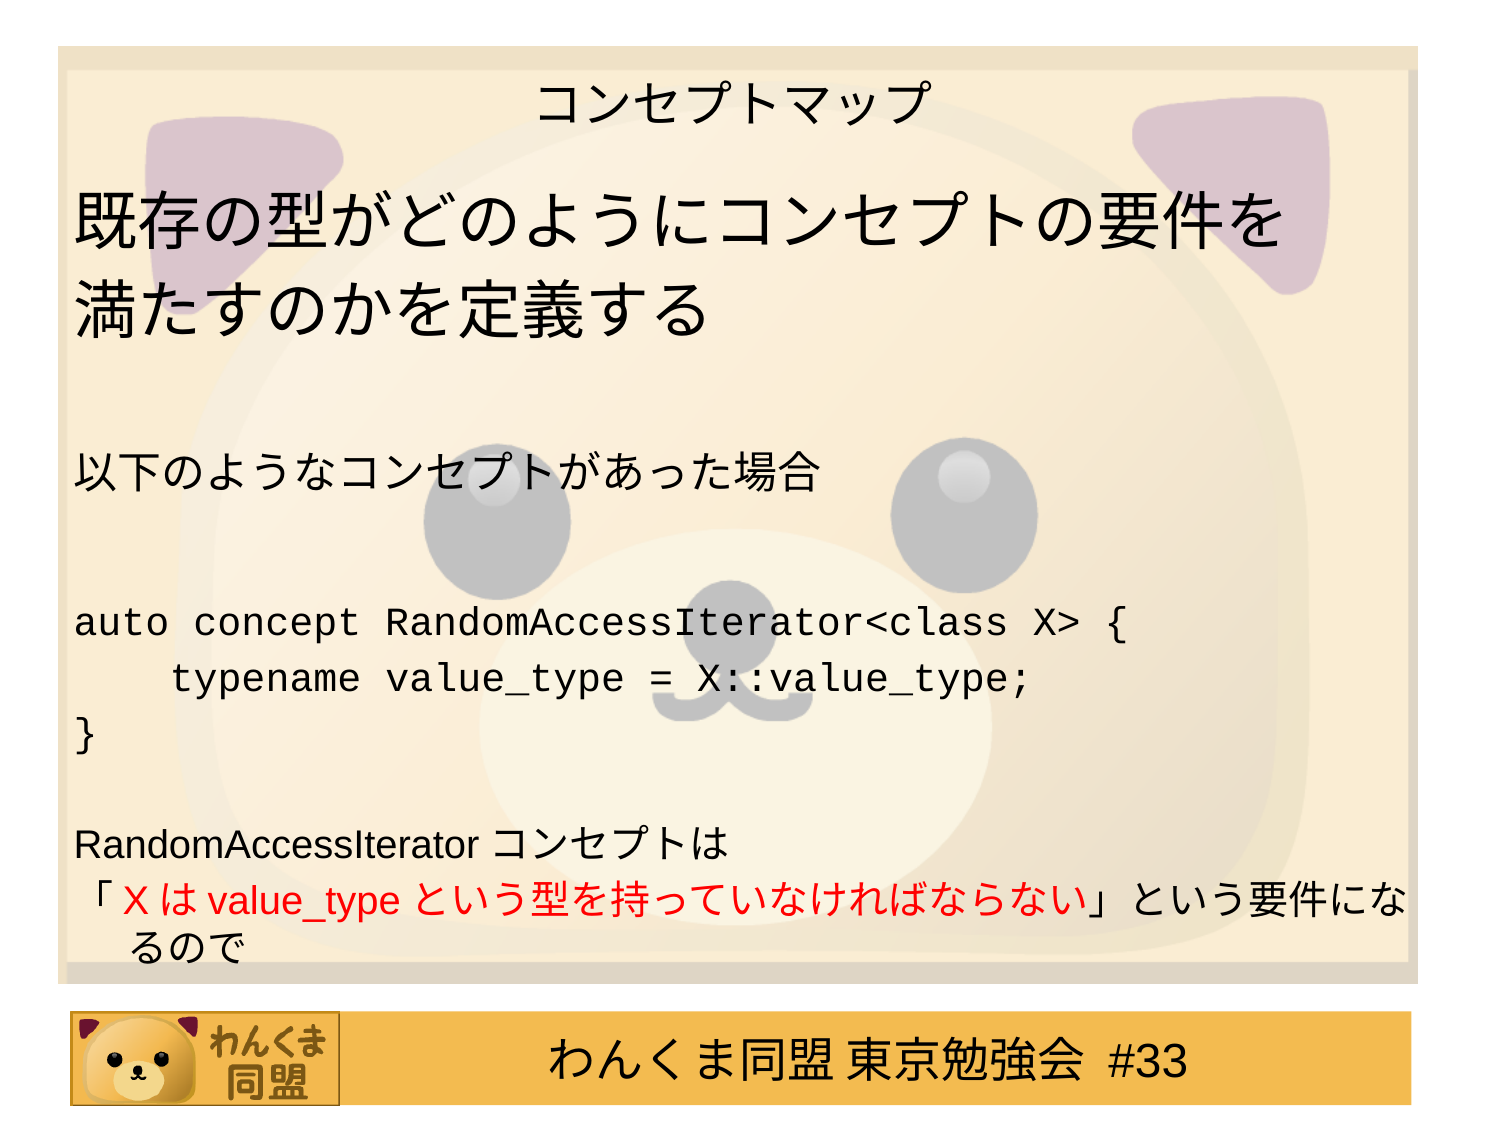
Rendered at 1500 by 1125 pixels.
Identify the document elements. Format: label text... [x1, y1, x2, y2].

picture [58, 46, 1418, 172]
title コンセプトマップ [58, 44, 1407, 162]
list 既存の型がどのようにコンセプトの要件を 満たすのかを定義する 以下のようなコンセプトがあった場合 auto concept RandomAccessIterator<class X> { typename value_type = X::value_type; } RandomAccessIteratorコンセプトは 「Xはvalue_typeという型を持っていなければならない」という要件になるので [58, 172, 1430, 985]
picture [70, 1011, 340, 1106]
